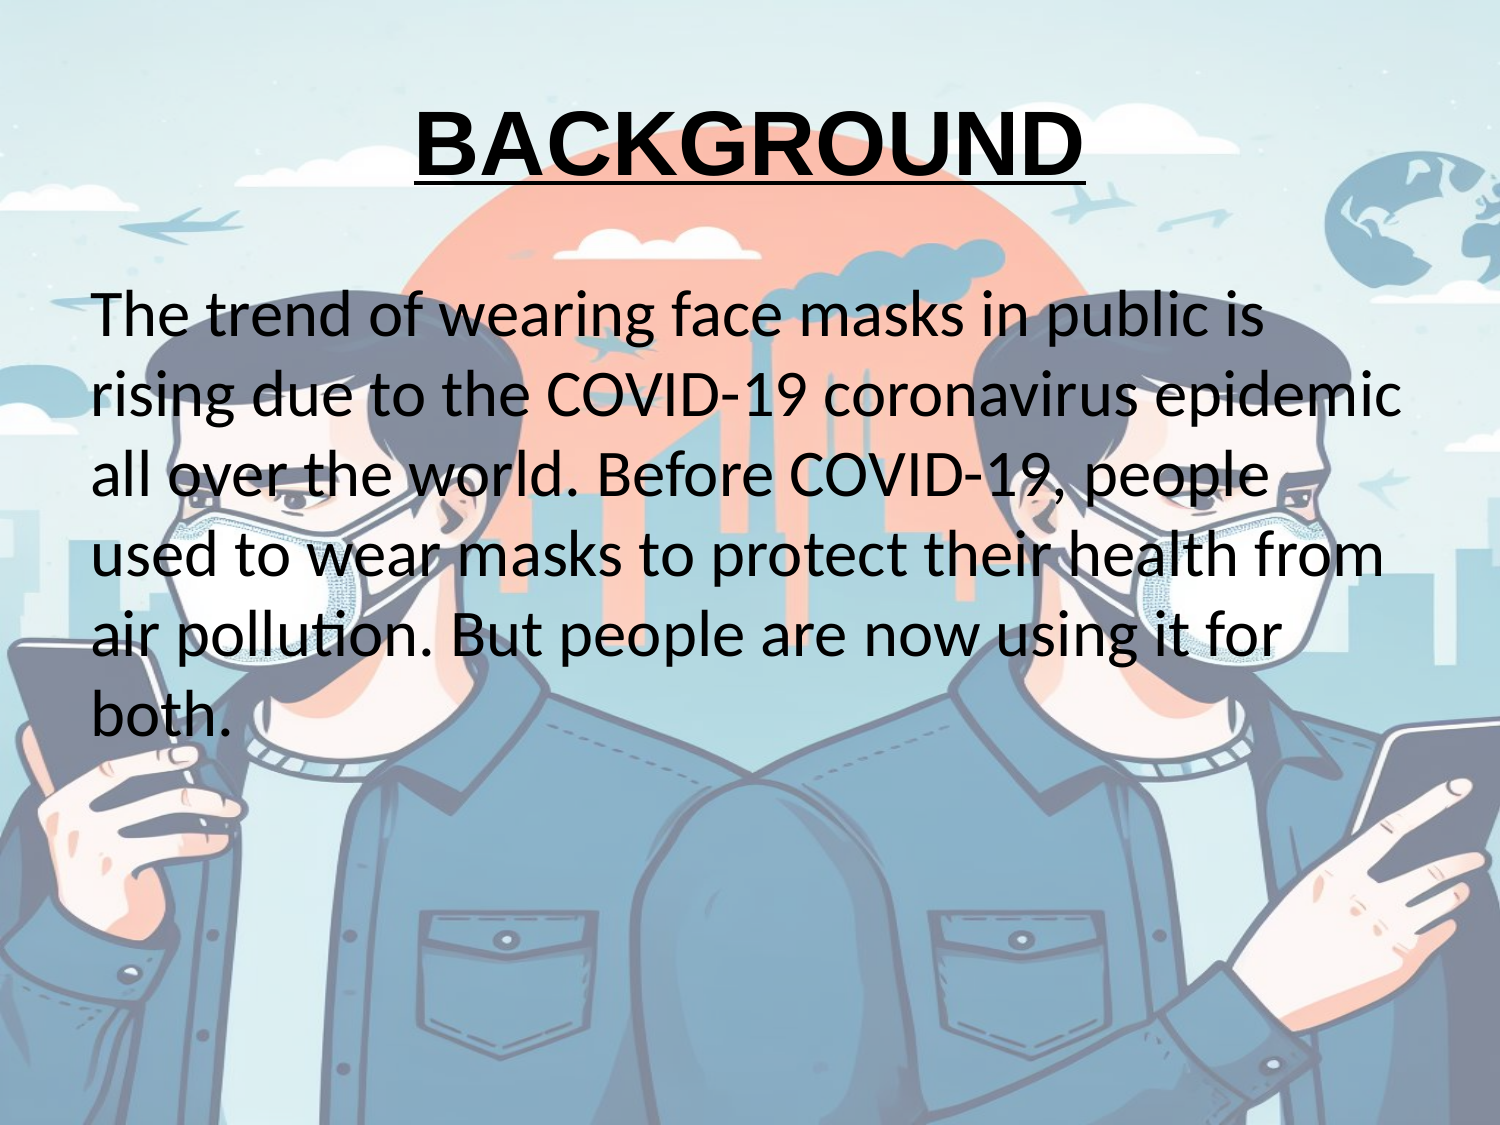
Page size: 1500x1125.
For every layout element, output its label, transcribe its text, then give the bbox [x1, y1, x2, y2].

title BACKGROUND [75, 45, 1425, 233]
list The trend of wearing face masks in public is rising due to the COVID-19 coronavirus epidemic all over the world. Before COVID-19, people used to wear masks to protect their health from air pollution. But people are now using it for both. [75, 262, 1425, 1005]
